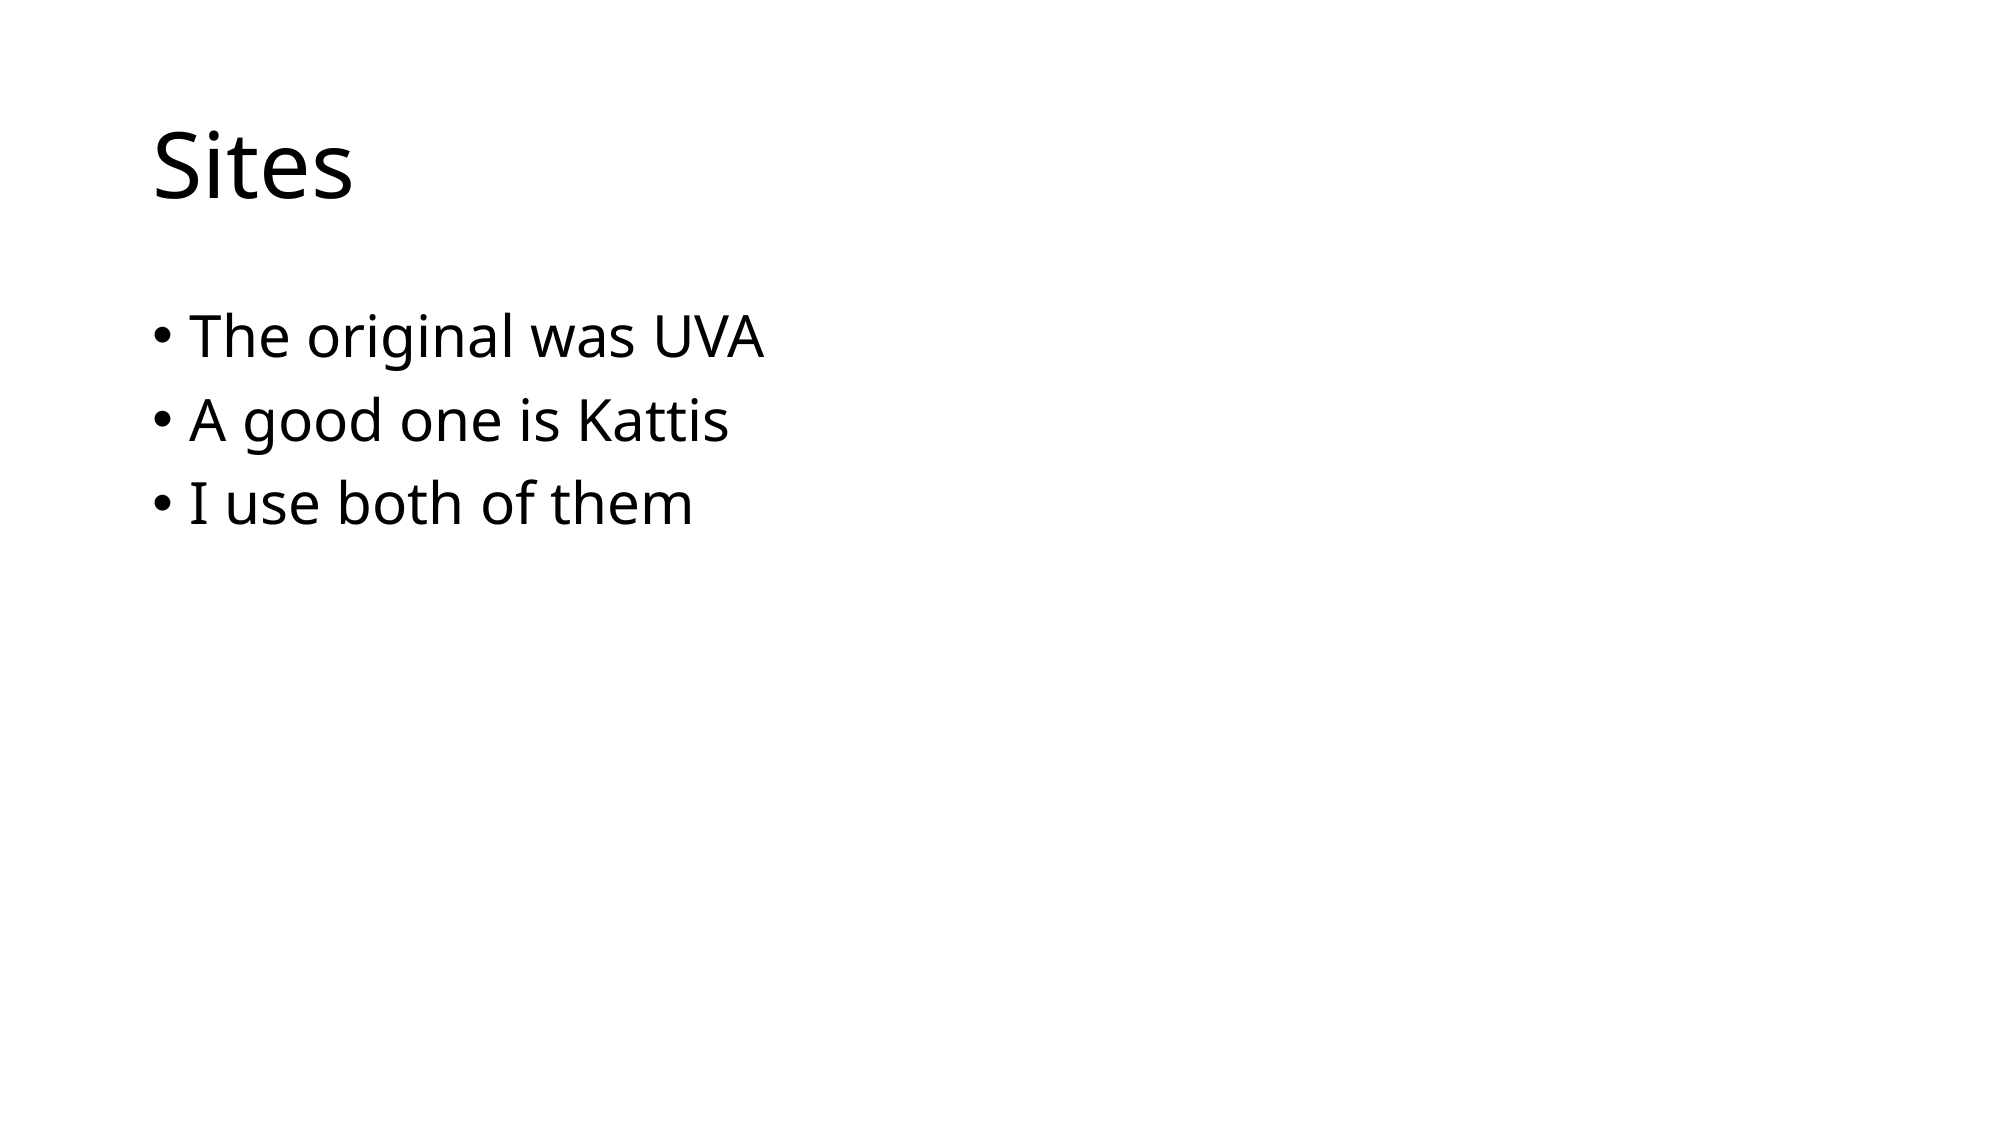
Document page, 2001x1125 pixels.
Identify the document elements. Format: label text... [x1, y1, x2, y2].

list The original was UVA A good one is Kattis I use both of them [137, 299, 1863, 1014]
title Sites [137, 59, 1863, 278]
